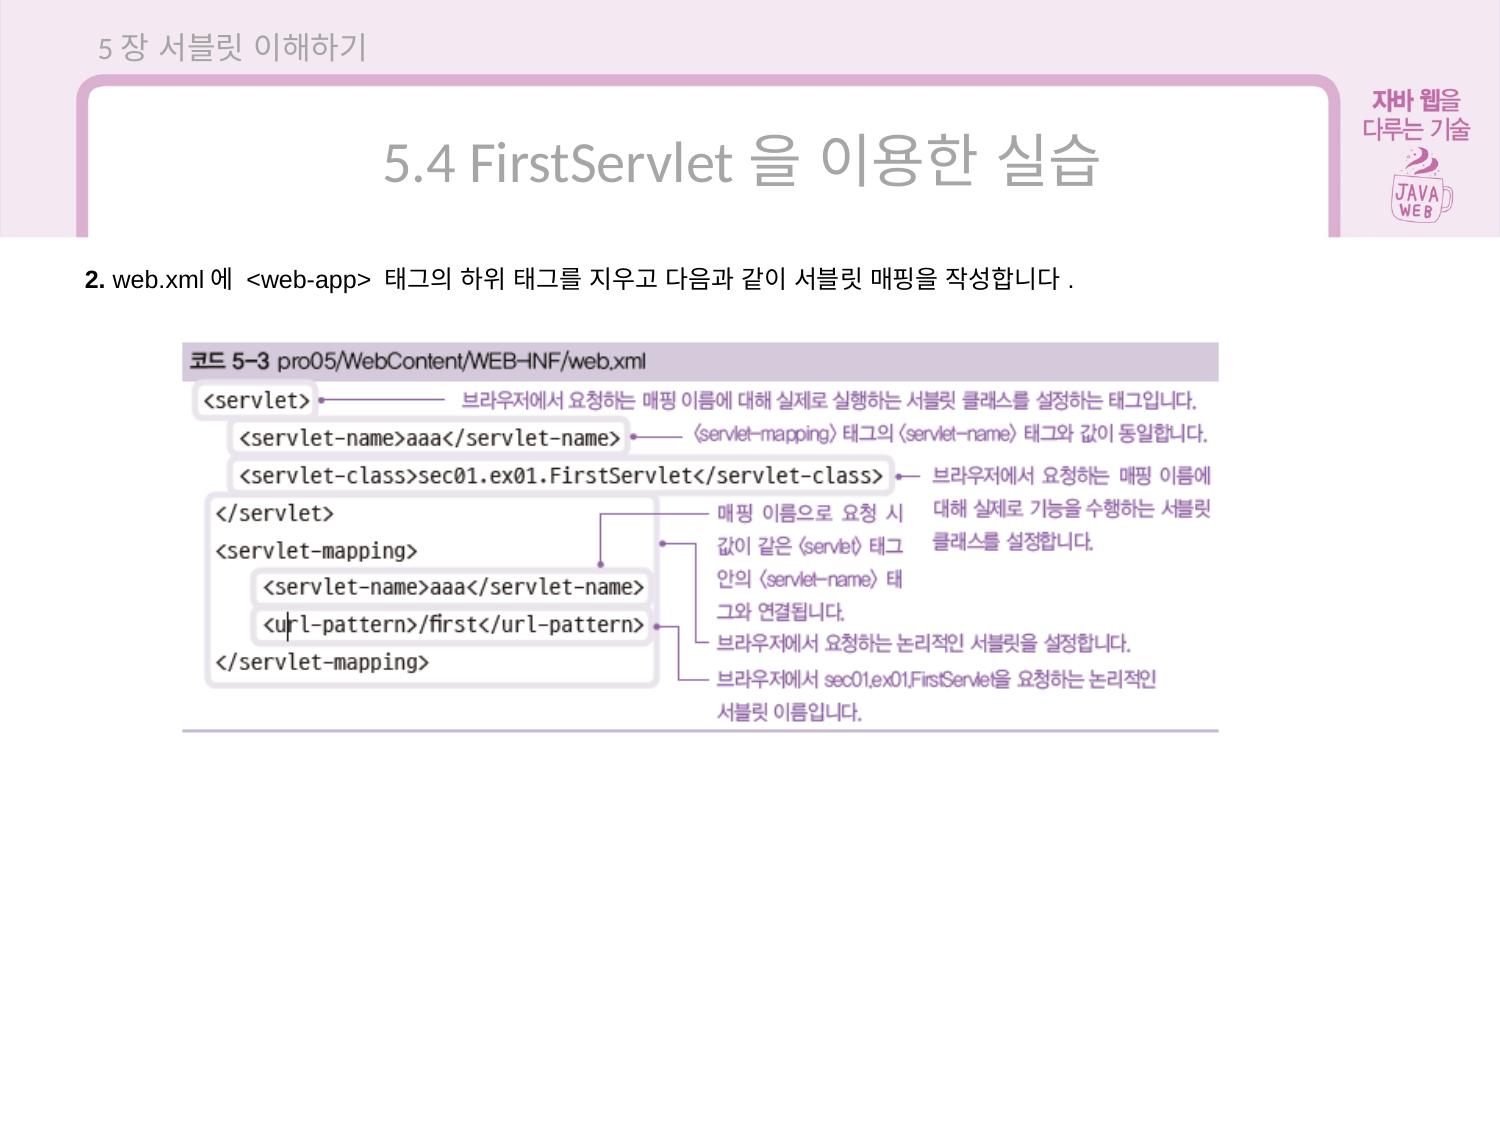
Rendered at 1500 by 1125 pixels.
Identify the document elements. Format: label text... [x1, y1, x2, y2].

text_box 5장 서블릿 이해하기 [82, 0, 1133, 74]
picture [0, 0, 1500, 1125]
text_box 2. web.xml에 <web-app> 태그의 하위 태그를 지우고 다음과 같이 서블릿 매핑을 작성합니다. [70, 256, 1370, 301]
text_box 5.4 FirstServlet을 이용한 실습 [217, 117, 1268, 202]
